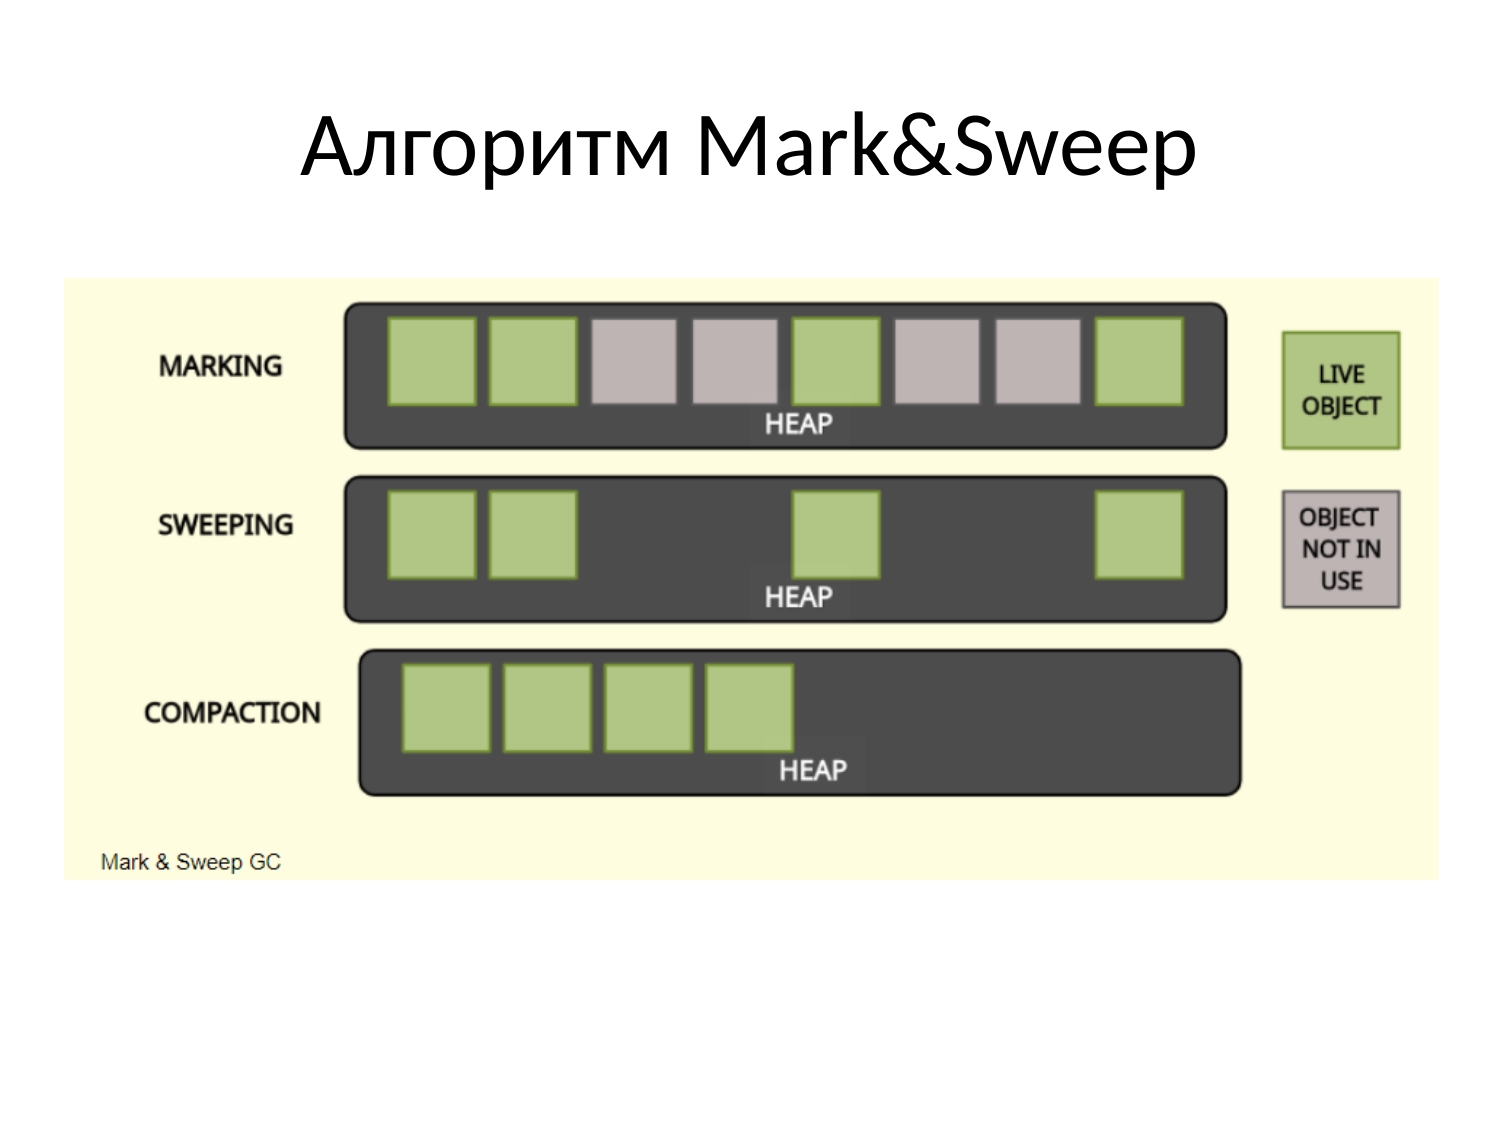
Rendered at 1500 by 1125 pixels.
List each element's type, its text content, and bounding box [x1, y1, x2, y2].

title Алгоритм Mark&Sweep [75, 45, 1425, 233]
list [64, 278, 1439, 881]
